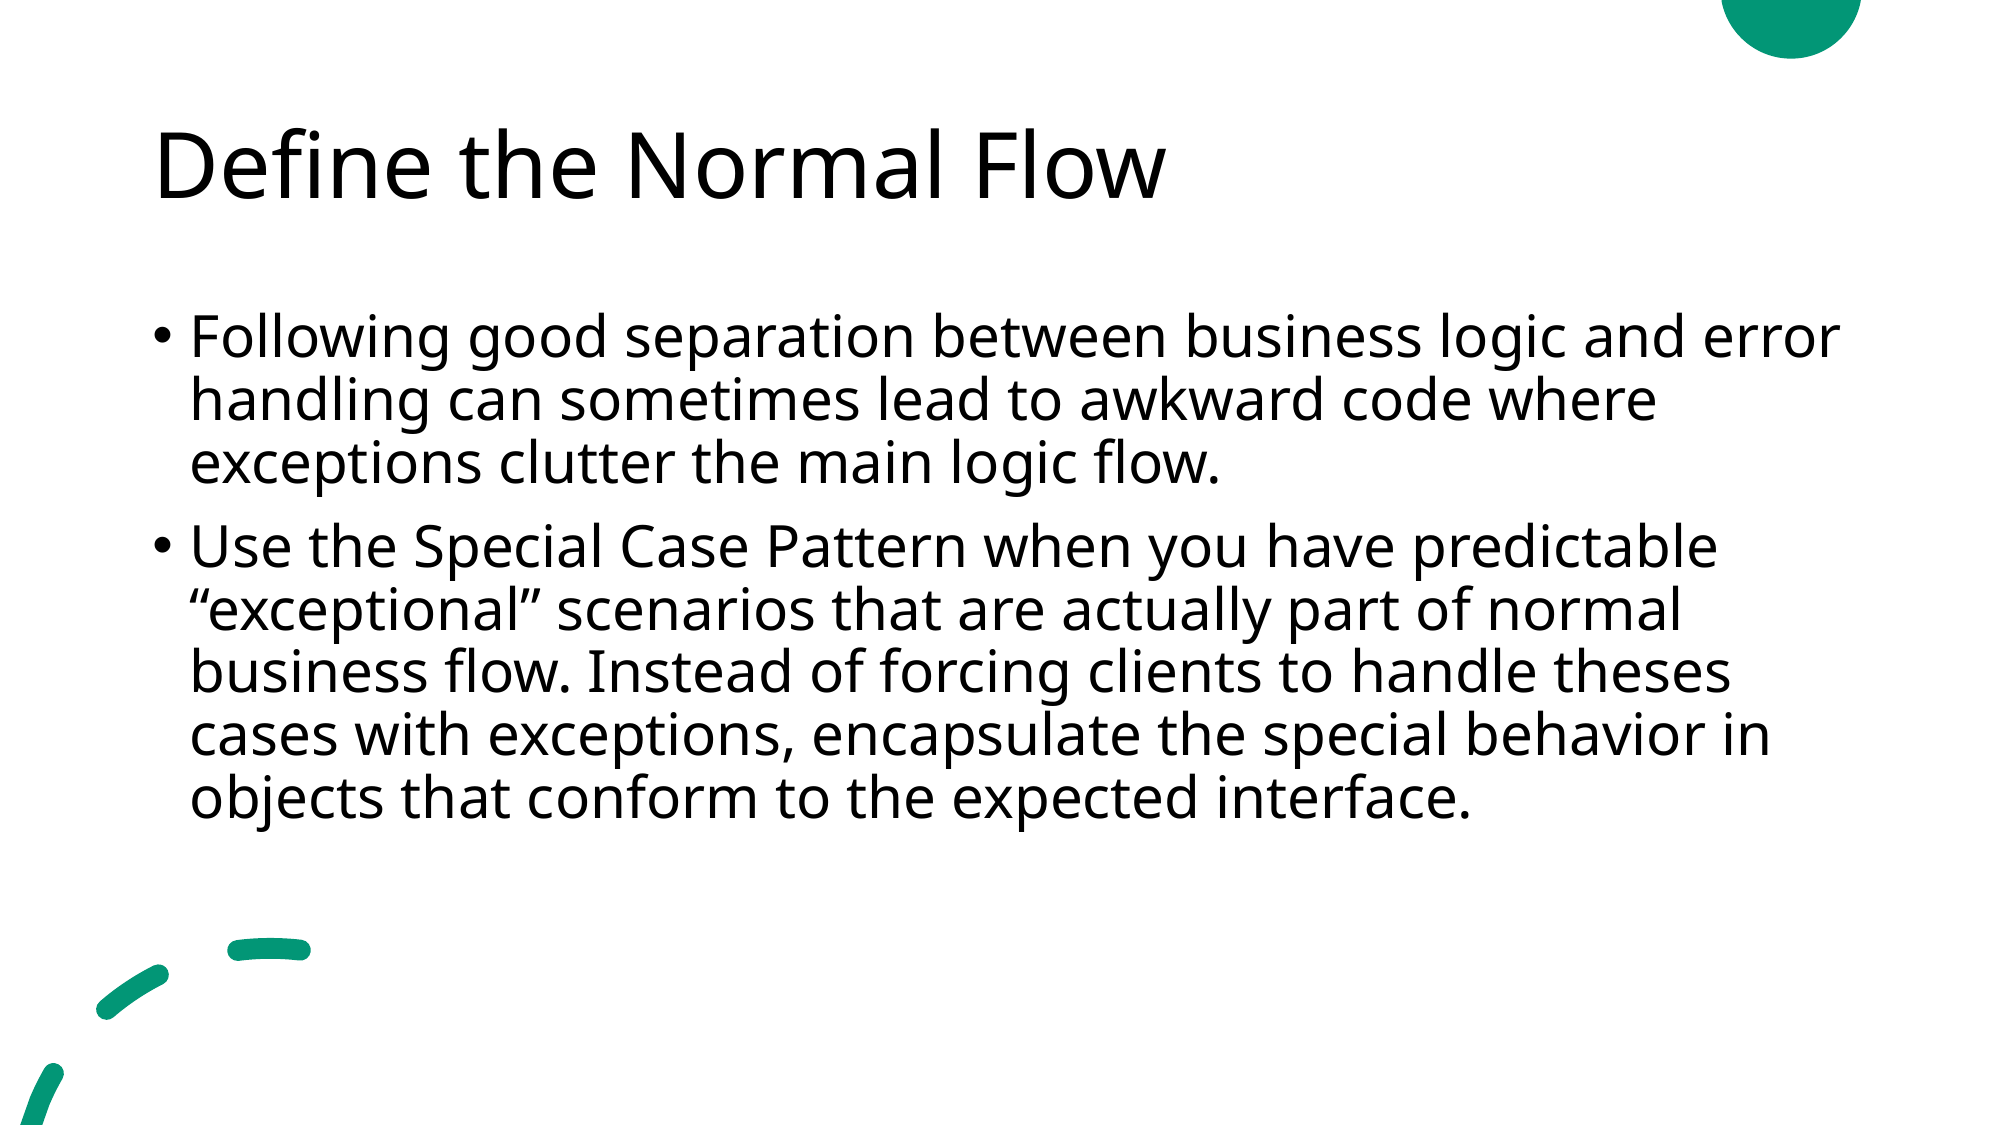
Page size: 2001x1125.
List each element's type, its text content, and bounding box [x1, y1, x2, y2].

title Define the Normal Flow [137, 59, 1863, 278]
list Following good separation between business logic and error handling can sometimes lead to awkward code where exceptions clutter the main logic flow. Use the Special Case Pattern when you have predictable “exceptional” scenarios that are actually part of normal business flow. Instead of forcing clients to handle theses cases with exceptions, encapsulate the special behavior in objects that conform to the expected interface. [137, 299, 1863, 933]
